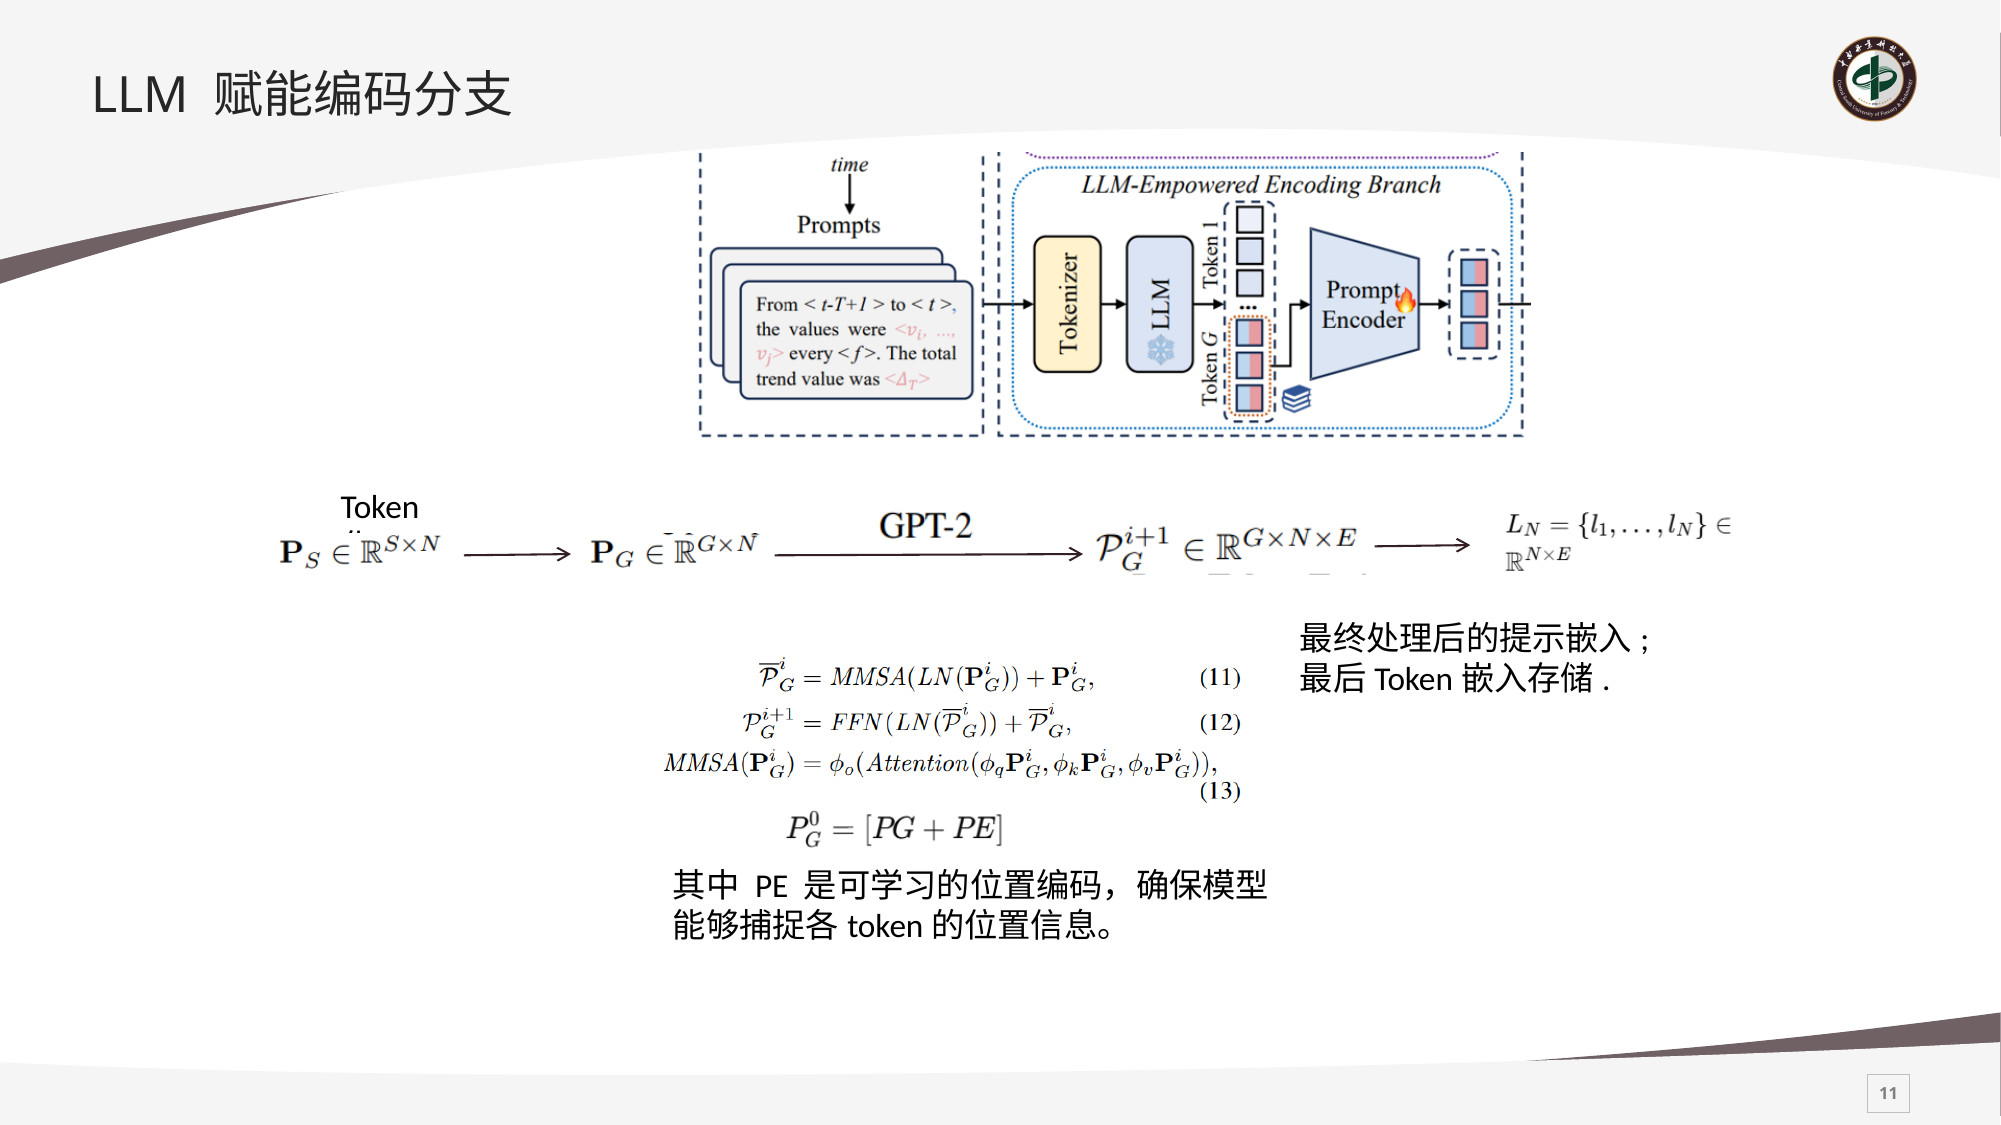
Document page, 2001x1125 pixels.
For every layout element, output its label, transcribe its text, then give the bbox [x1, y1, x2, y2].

picture [691, 152, 1531, 441]
title LLM 赋能编码分支 [79, 57, 1880, 146]
picture [1831, 35, 1918, 123]
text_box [640, 610, 1657, 953]
text_box Token化 [325, 478, 474, 508]
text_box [274, 508, 1748, 575]
